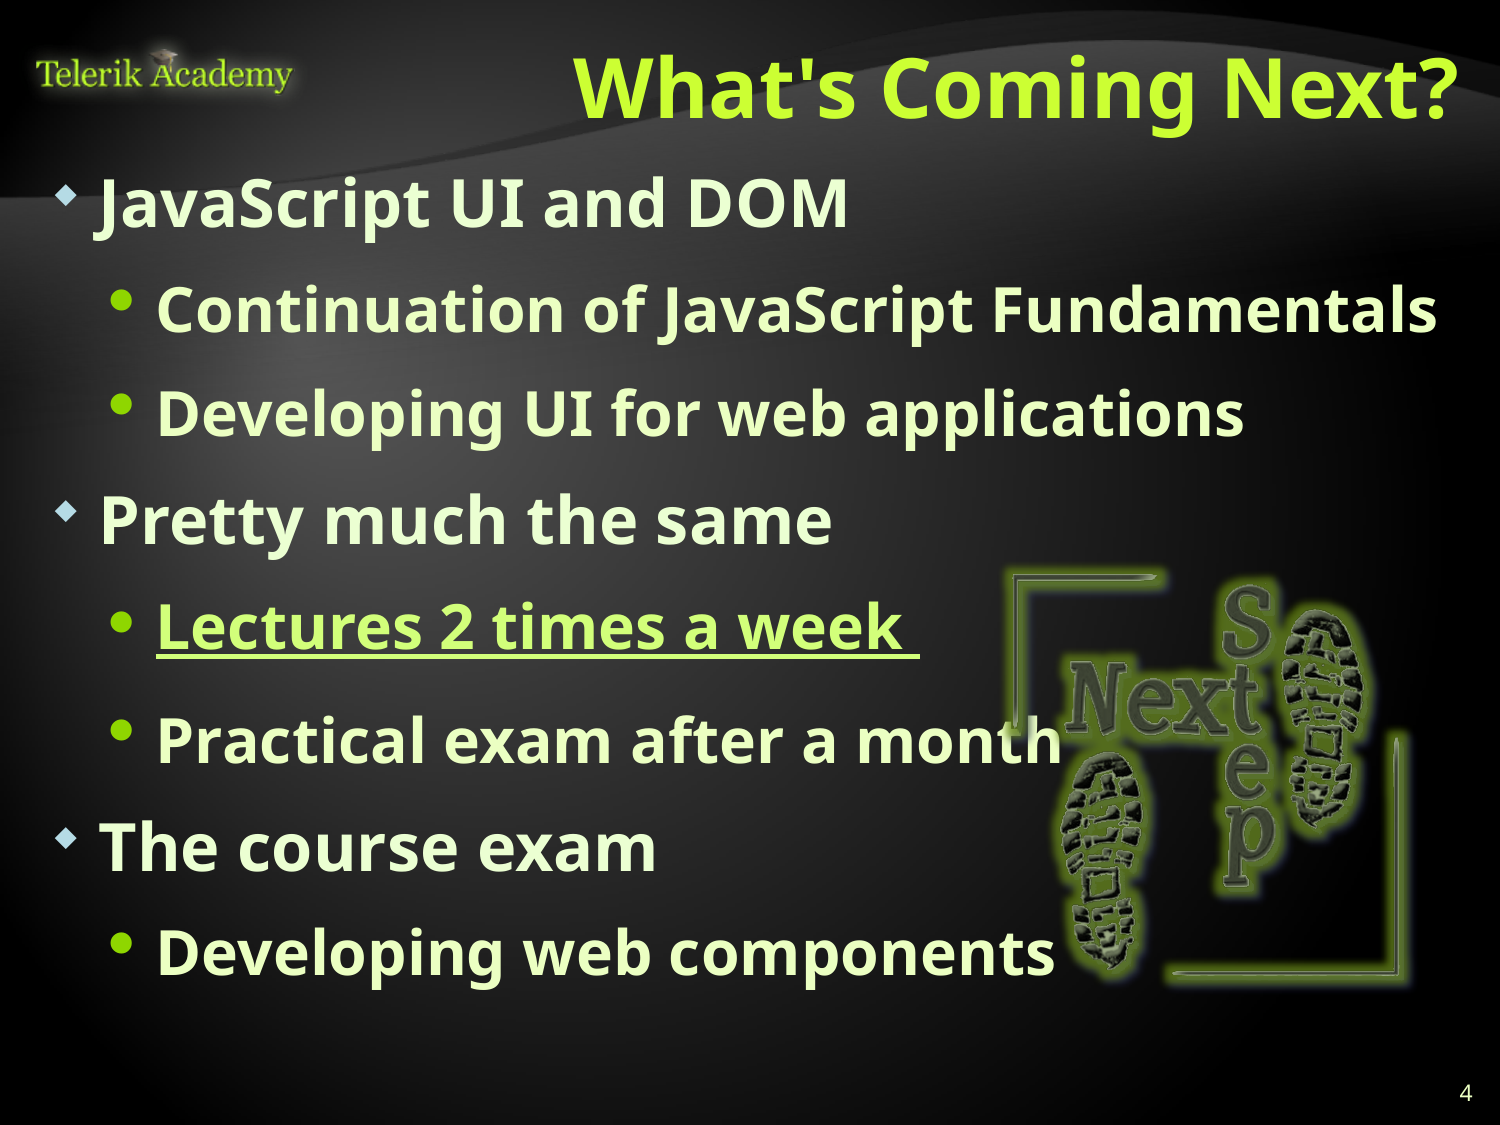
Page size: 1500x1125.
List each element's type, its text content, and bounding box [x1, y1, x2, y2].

picture [0, 0, 1500, 1125]
list JavaScript UI and DOM Continuation of JavaScript Fundamentals Developing UI for web applications Pretty much the same Lectures 2 times a week Practical exam after a month The course exam Developing web components [37, 149, 1463, 1100]
slide_number 4 [1412, 1074, 1488, 1113]
title What's Coming Next? [312, 24, 1475, 163]
